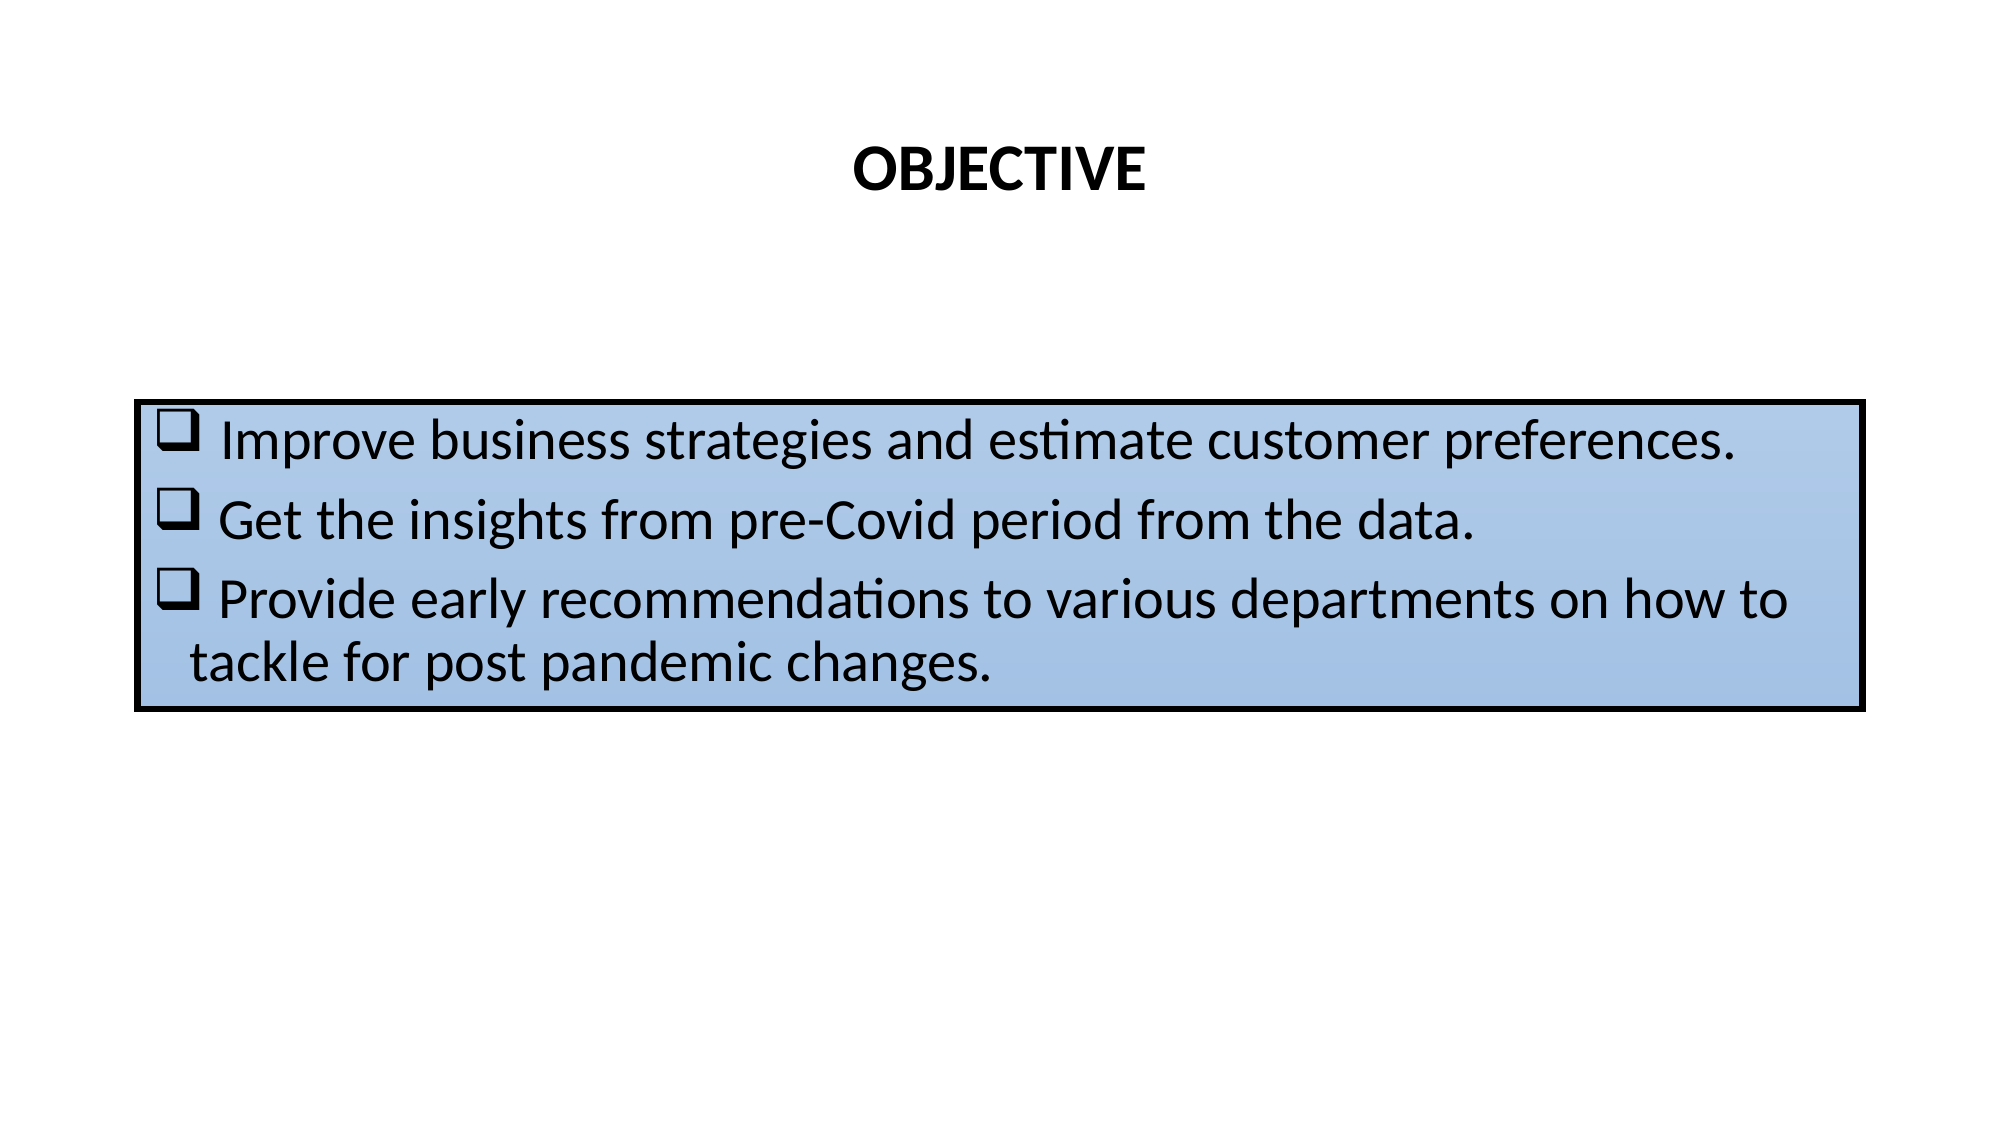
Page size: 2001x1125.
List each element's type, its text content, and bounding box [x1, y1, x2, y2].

title OBJECTIVE [137, 59, 1863, 278]
list Improve business strategies and estimate customer preferences. Get the insights from pre-Covid period from the data. Provide early recommendations to various departments on how to tackle for post pandemic changes. [137, 401, 1863, 710]
